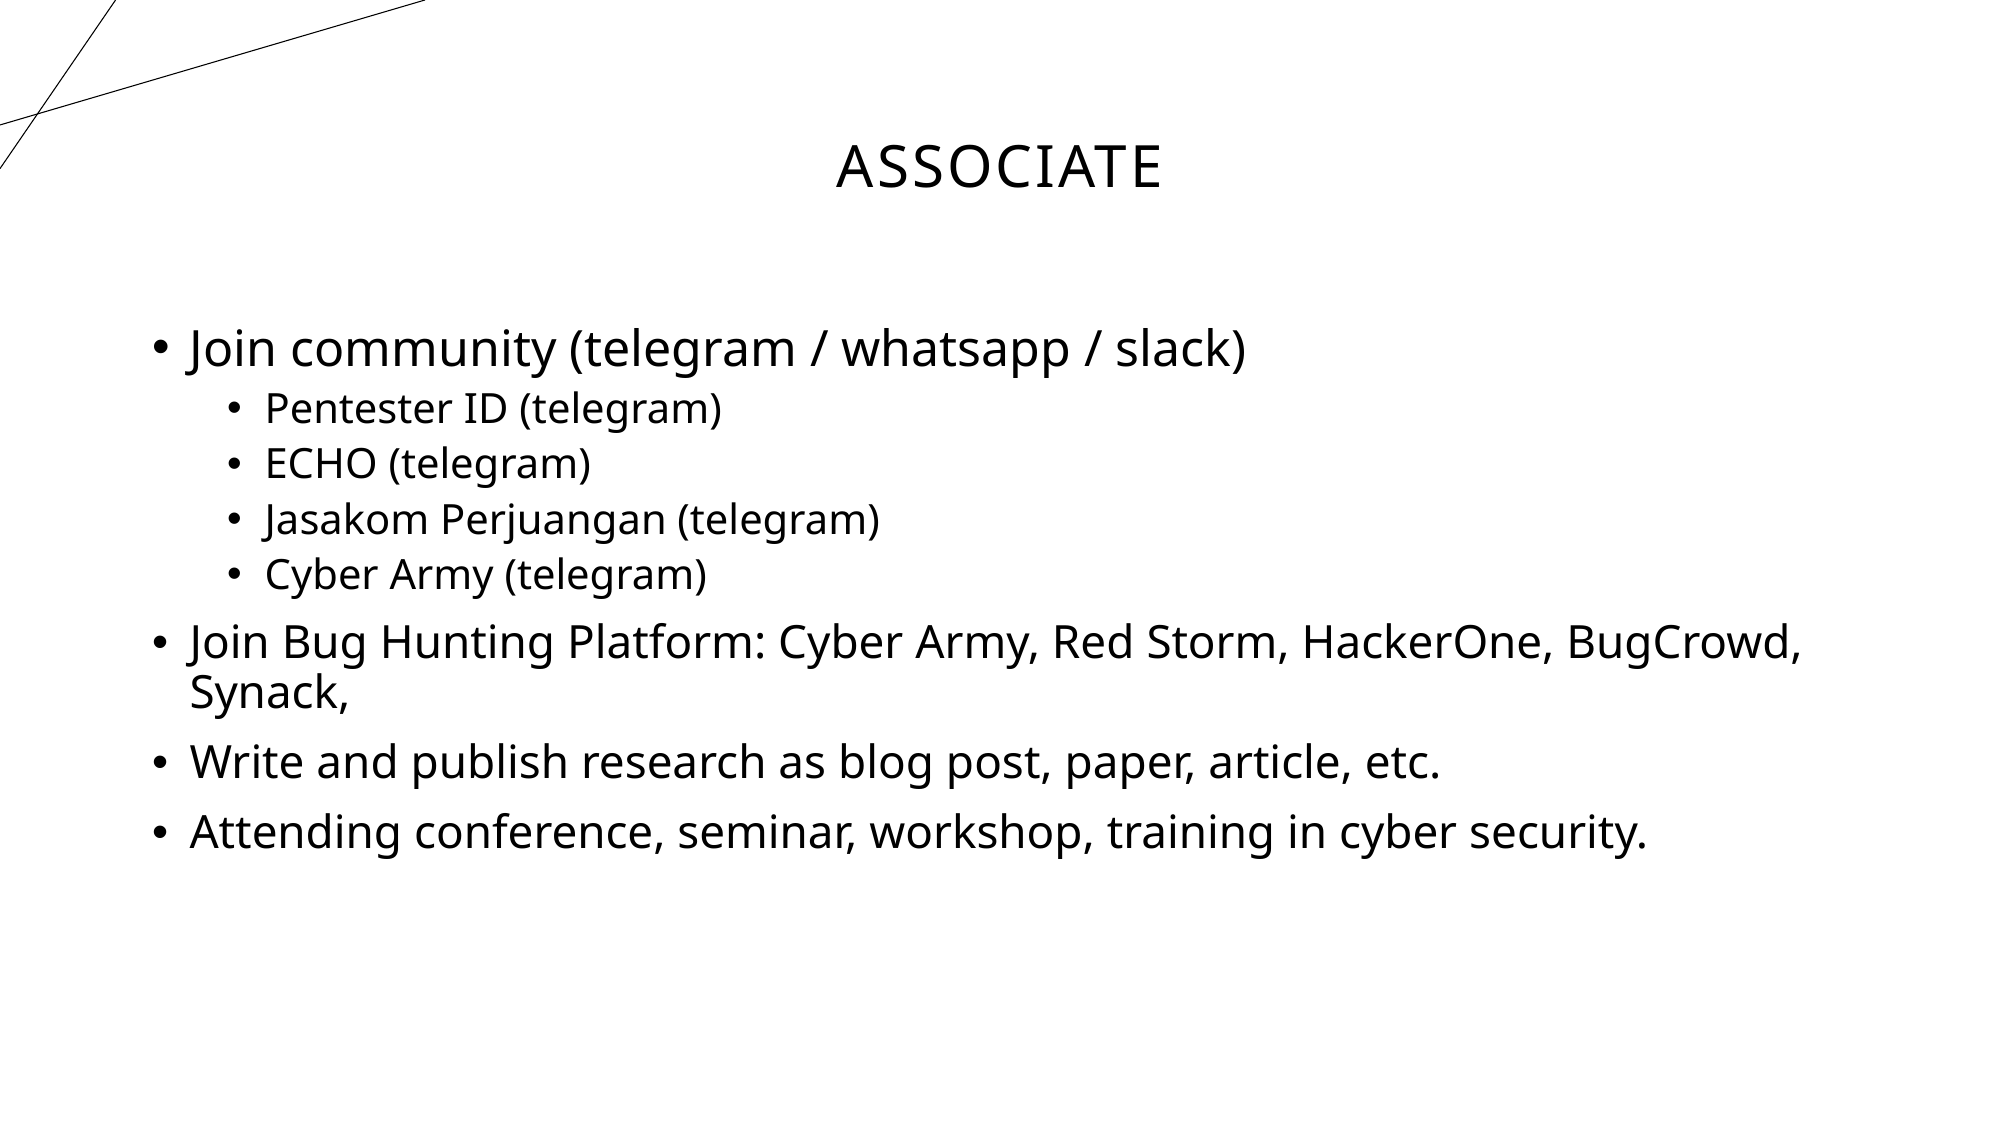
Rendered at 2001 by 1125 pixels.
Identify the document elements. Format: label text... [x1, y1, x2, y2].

text_box Join community (telegram / whatsapp / slack) Pentester ID (telegram) ECHO (telegram) Jasakom Perjuangan (telegram) Cyber Army (telegram) Join Bug Hunting Platform: Cyber Army, Red Storm, HackerOne, BugCrowd, Synack, Write and publish research as blog post, paper, article, etc. Attending conference, seminar, workshop, training in cyber security. [137, 315, 1863, 1014]
title Associate [137, 59, 1863, 278]
